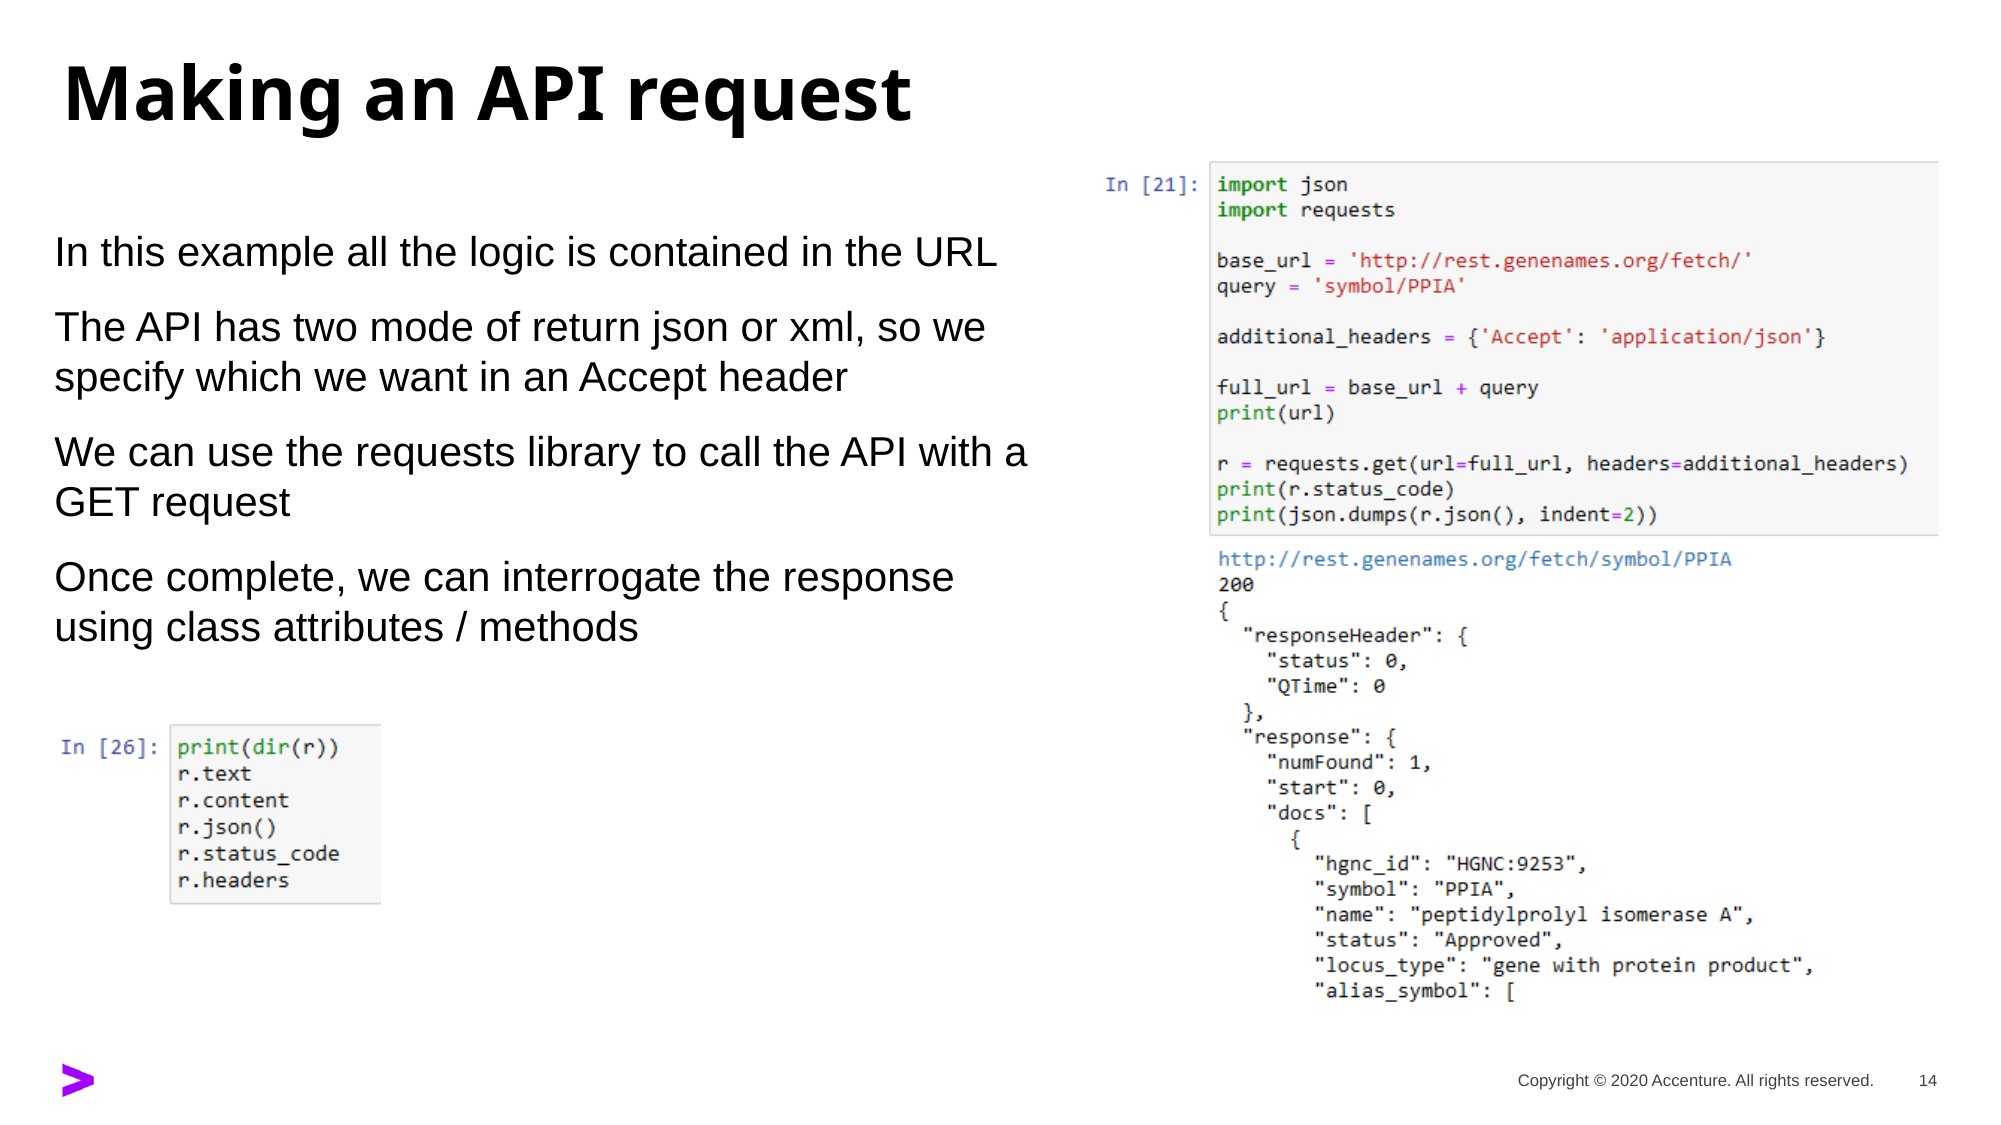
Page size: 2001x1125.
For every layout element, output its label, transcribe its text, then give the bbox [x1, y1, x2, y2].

picture [54, 701, 381, 911]
title Making an API request [62, 62, 1938, 225]
picture [1099, 157, 1938, 1008]
list In this example all the logic is contained in the URL The API has two mode of return json or xml, so we specify which we want in an Accept header We can use the requests library to call the API with a GET request Once complete, we can interrogate the response using class attributes / methods [54, 224, 1060, 1040]
picture [62, 1063, 94, 1097]
